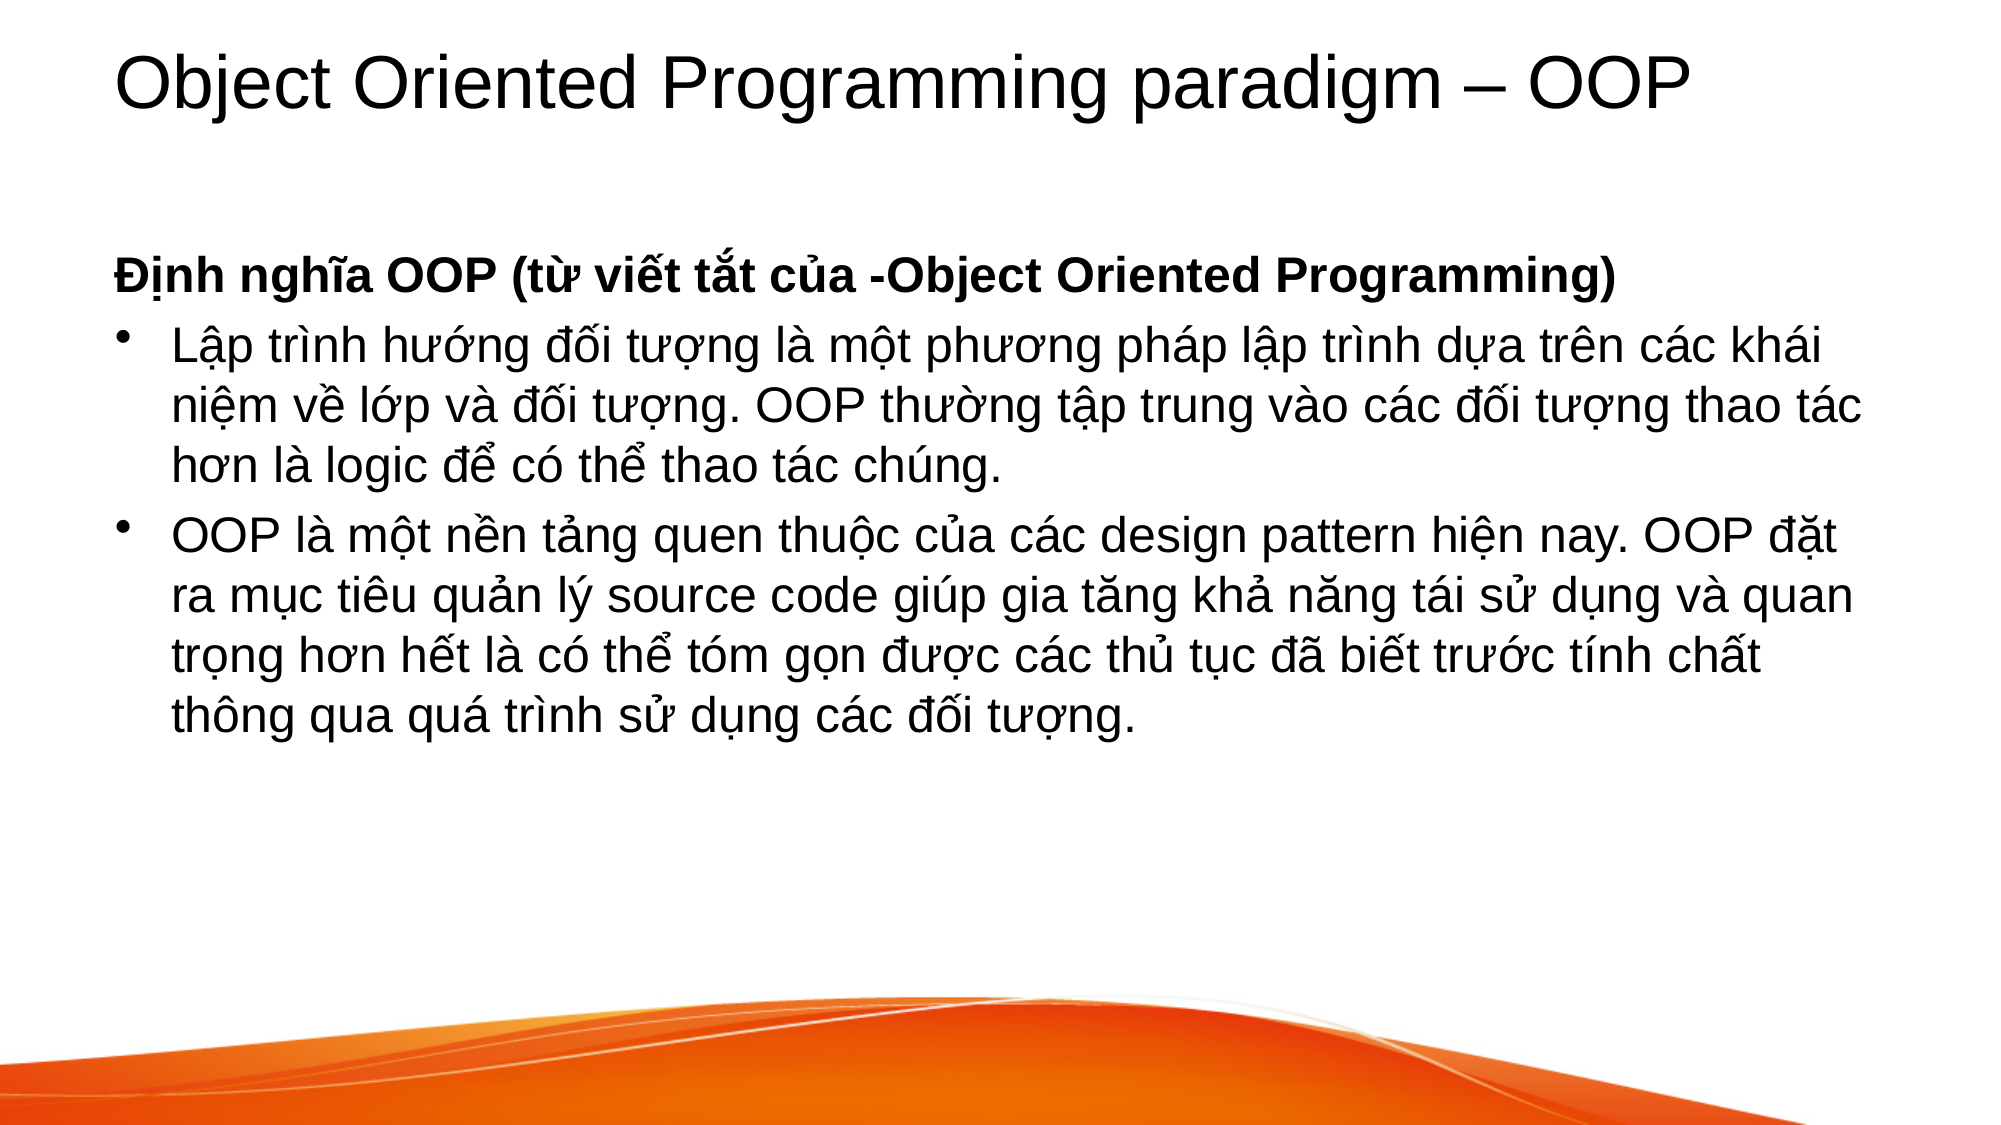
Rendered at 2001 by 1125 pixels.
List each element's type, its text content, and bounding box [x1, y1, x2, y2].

list Định nghĩa OOP (từ viết tắt của -Object Oriented Programming) Lập trình hướng đối tượng là một phương pháp lập trình dựa trên các khái niệm về lớp và đối tượng. OOP thường tập trung vào các đối tượng thao tác hơn là logic để có thể thao tác chúng. OOP là một nền tảng quen thuộc của các design pattern hiện nay. OOP đặt ra mục tiêu quản lý source code giúp gia tăng khả năng tái sử dụng và quan trọng hơn hết là có thể tóm gọn được các thủ tục đã biết trước tính chất thông qua quá trình sử dụng các đối tượng. [99, 235, 1901, 1049]
picture [0, 0, 2000, 1125]
title Object Oriented Programming paradigm – OOP [99, 30, 1901, 127]
